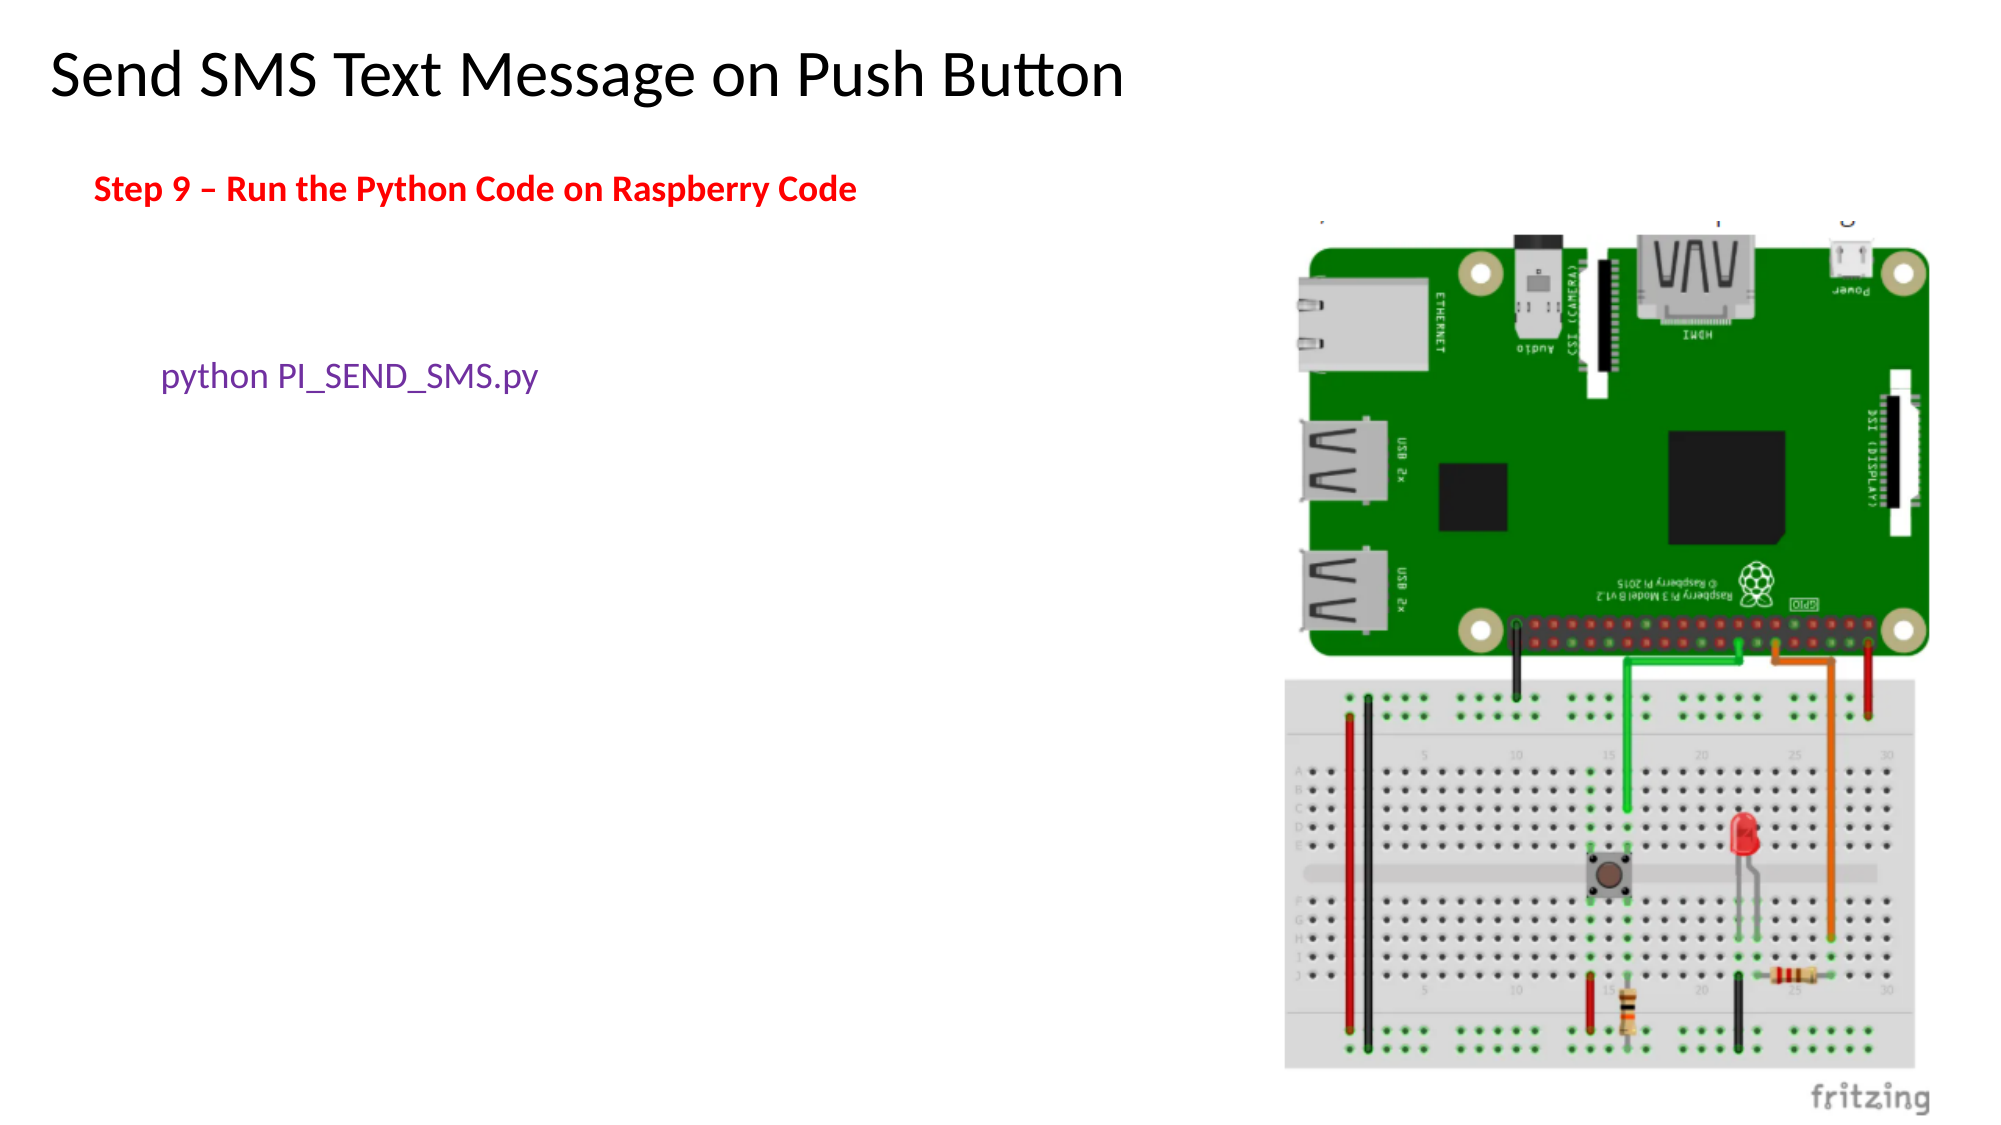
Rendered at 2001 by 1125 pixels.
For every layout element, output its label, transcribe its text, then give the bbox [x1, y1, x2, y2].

text_box Send SMS Text Message on Push Button [36, 22, 1141, 118]
text_box Step 9 – Run the Python Code on Raspberry Code [79, 156, 1080, 216]
picture [1271, 221, 1967, 1125]
text_box python PI_SEND_SMS.py [145, 343, 554, 404]
